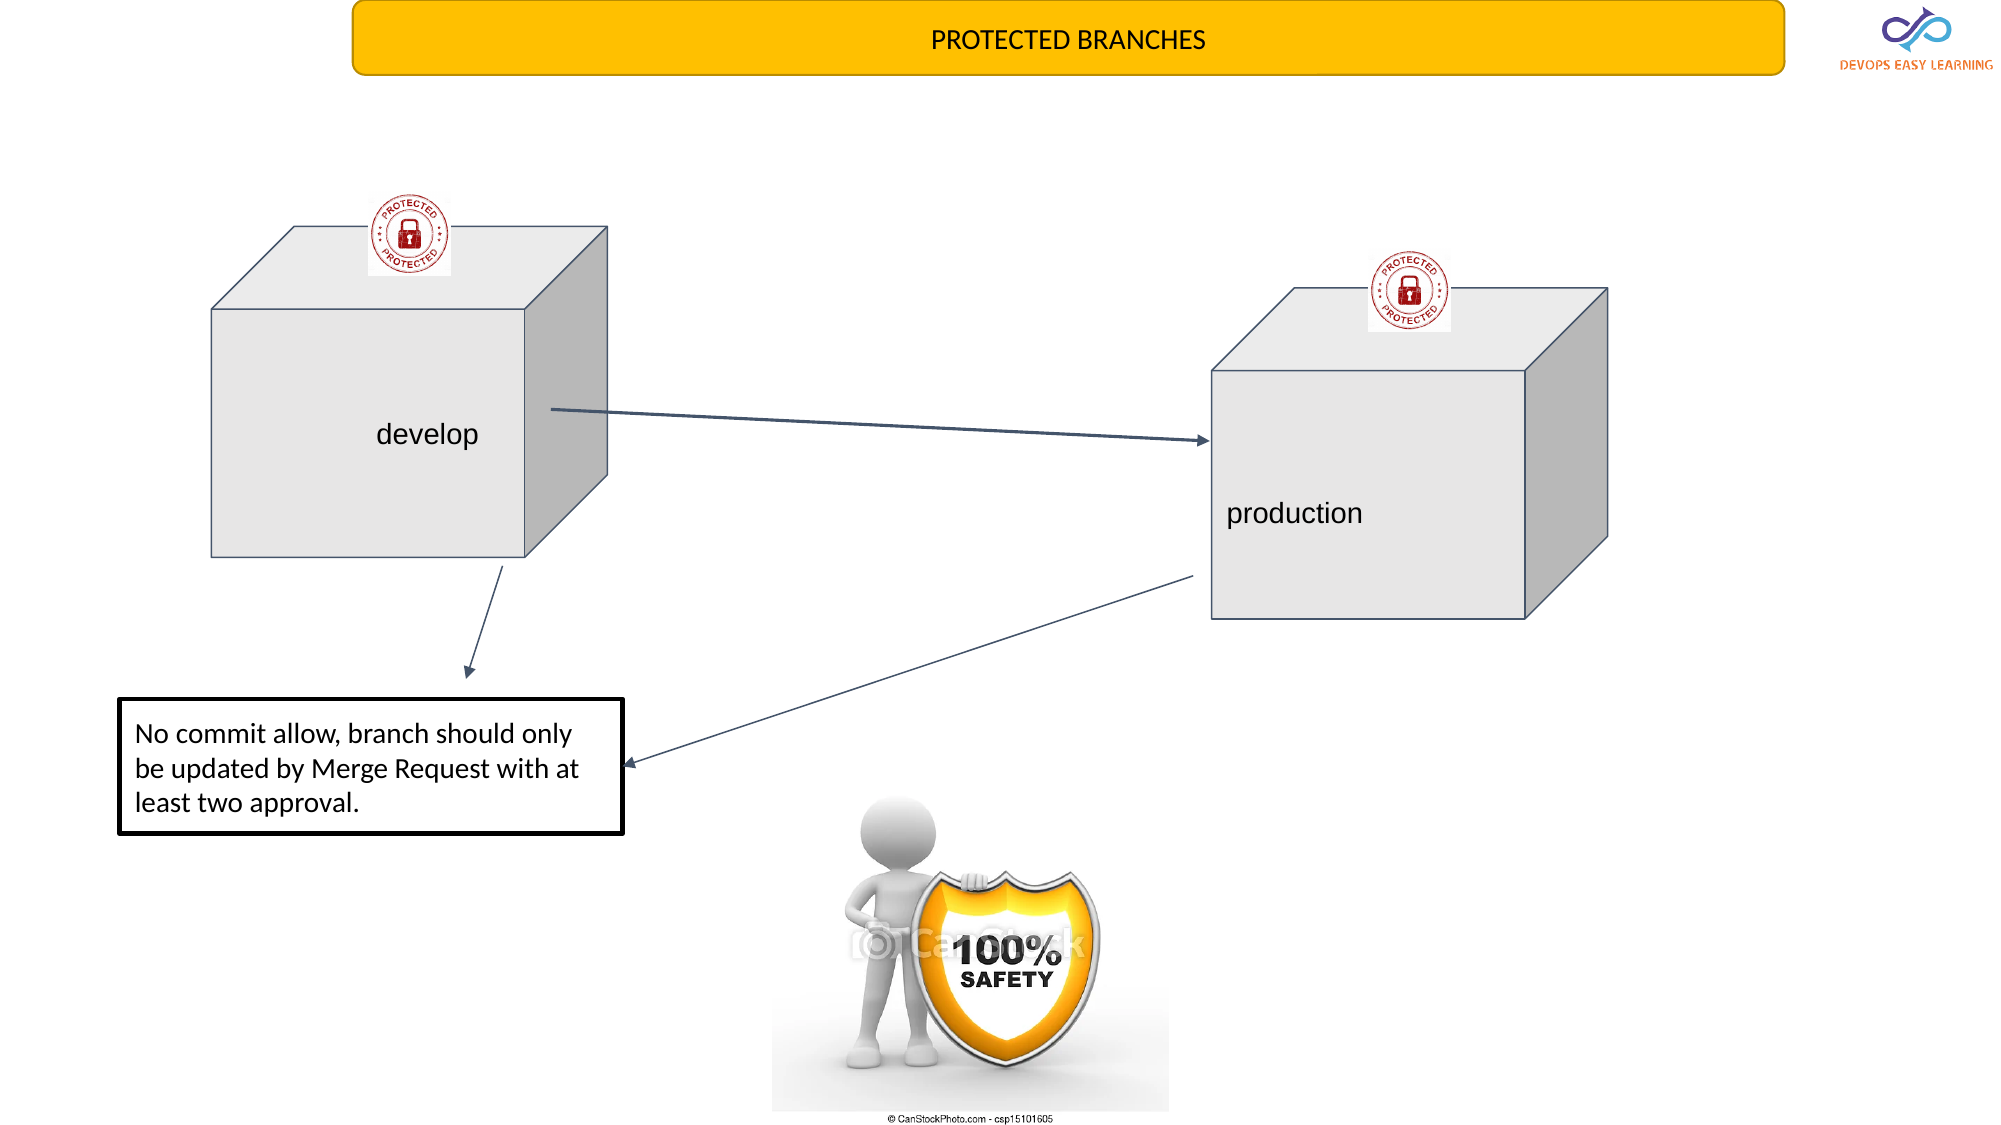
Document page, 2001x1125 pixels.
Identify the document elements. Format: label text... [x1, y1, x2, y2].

text_box No commit allow, branch should only be updated by Merge Request with at least two approval. [119, 698, 623, 834]
text_box production [1211, 287, 1608, 620]
picture [771, 768, 1169, 1125]
picture [367, 191, 451, 276]
text_box develop [211, 226, 608, 558]
text_box PROTECTED BRANCHES [352, 0, 1785, 75]
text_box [550, 409, 1211, 442]
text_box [622, 575, 1194, 768]
picture [1367, 248, 1452, 332]
picture [1833, 0, 2000, 84]
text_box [465, 565, 503, 680]
